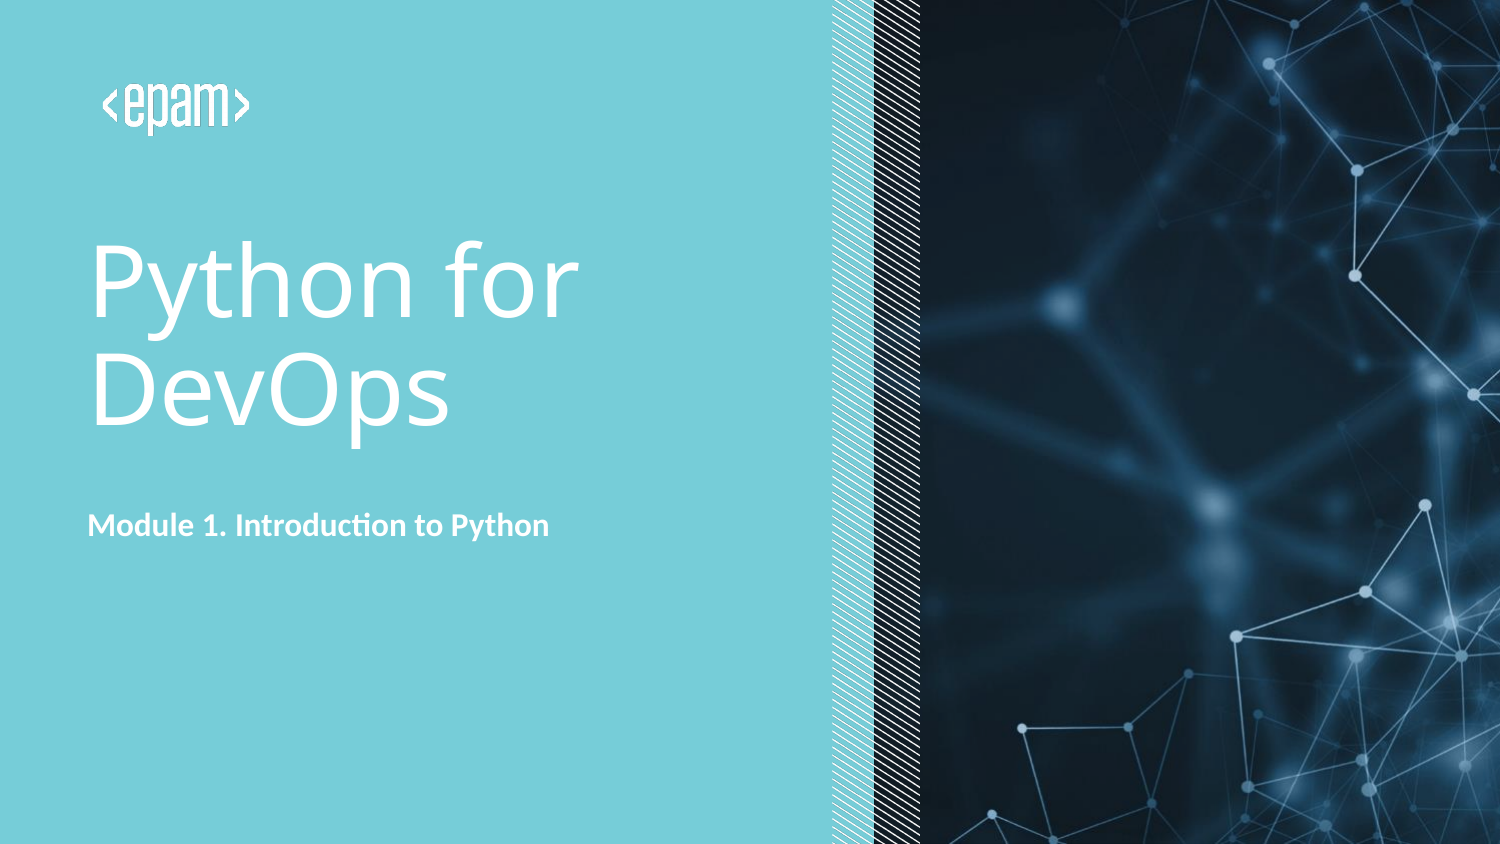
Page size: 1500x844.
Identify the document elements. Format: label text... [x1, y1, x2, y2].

list Module 1. Introduction to Python [87, 500, 796, 552]
title Python for DevOps [87, 231, 796, 465]
picture [833, 0, 1500, 844]
